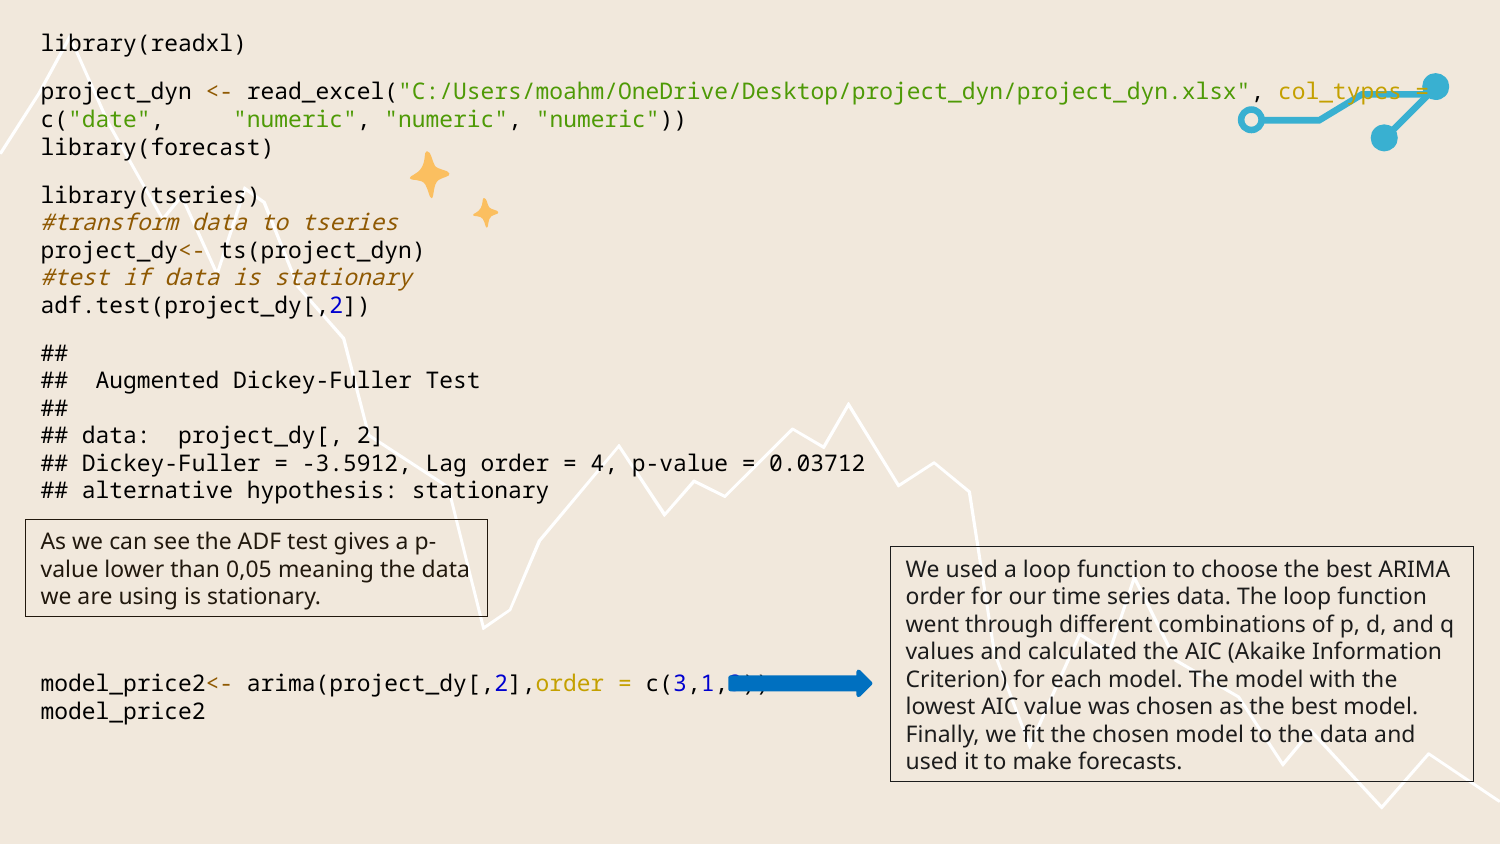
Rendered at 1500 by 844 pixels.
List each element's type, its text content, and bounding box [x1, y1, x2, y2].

text_box We used a loop function to choose the best ARIMA order for our time series data. The loop function went through different combinations of p, d, and q values and calculated the AIC (Akaike Information Criterion) for each model. The model with the lowest AIC value was chosen as the best model. Finally, we fit the chosen model to the data and used it to make forecasts. [890, 546, 1474, 782]
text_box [409, 151, 499, 228]
text_box As we can see the ADF test gives a p-value lower than 0,05 meaning the data we are using is stationary. [25, 519, 488, 617]
text_box library(readxl) project_dyn <- read_excel("C:/Users/moahm/OneDrive/Desktop/project_dyn/project_dyn.xlsx", col_types = c("date", "numeric", "numeric", "numeric")) library(forecast) library(tseries) #transform data to tseries project_dy<- ts(project_dyn) #test if data is stationary adf.test(project_dy[,2]) ## ## Augmented Dickey-Fuller Test ## ## data: project_dy[, 2] ## Dickey-Fuller = -3.5912, Lag order = 4, p-value = 0.03712 ## alternative hypothesis: stationary model_price2<- arima(project_dy[,2],order = c(3,1,3)) model_price2 [25, 21, 1464, 780]
text_box [728, 669, 873, 698]
